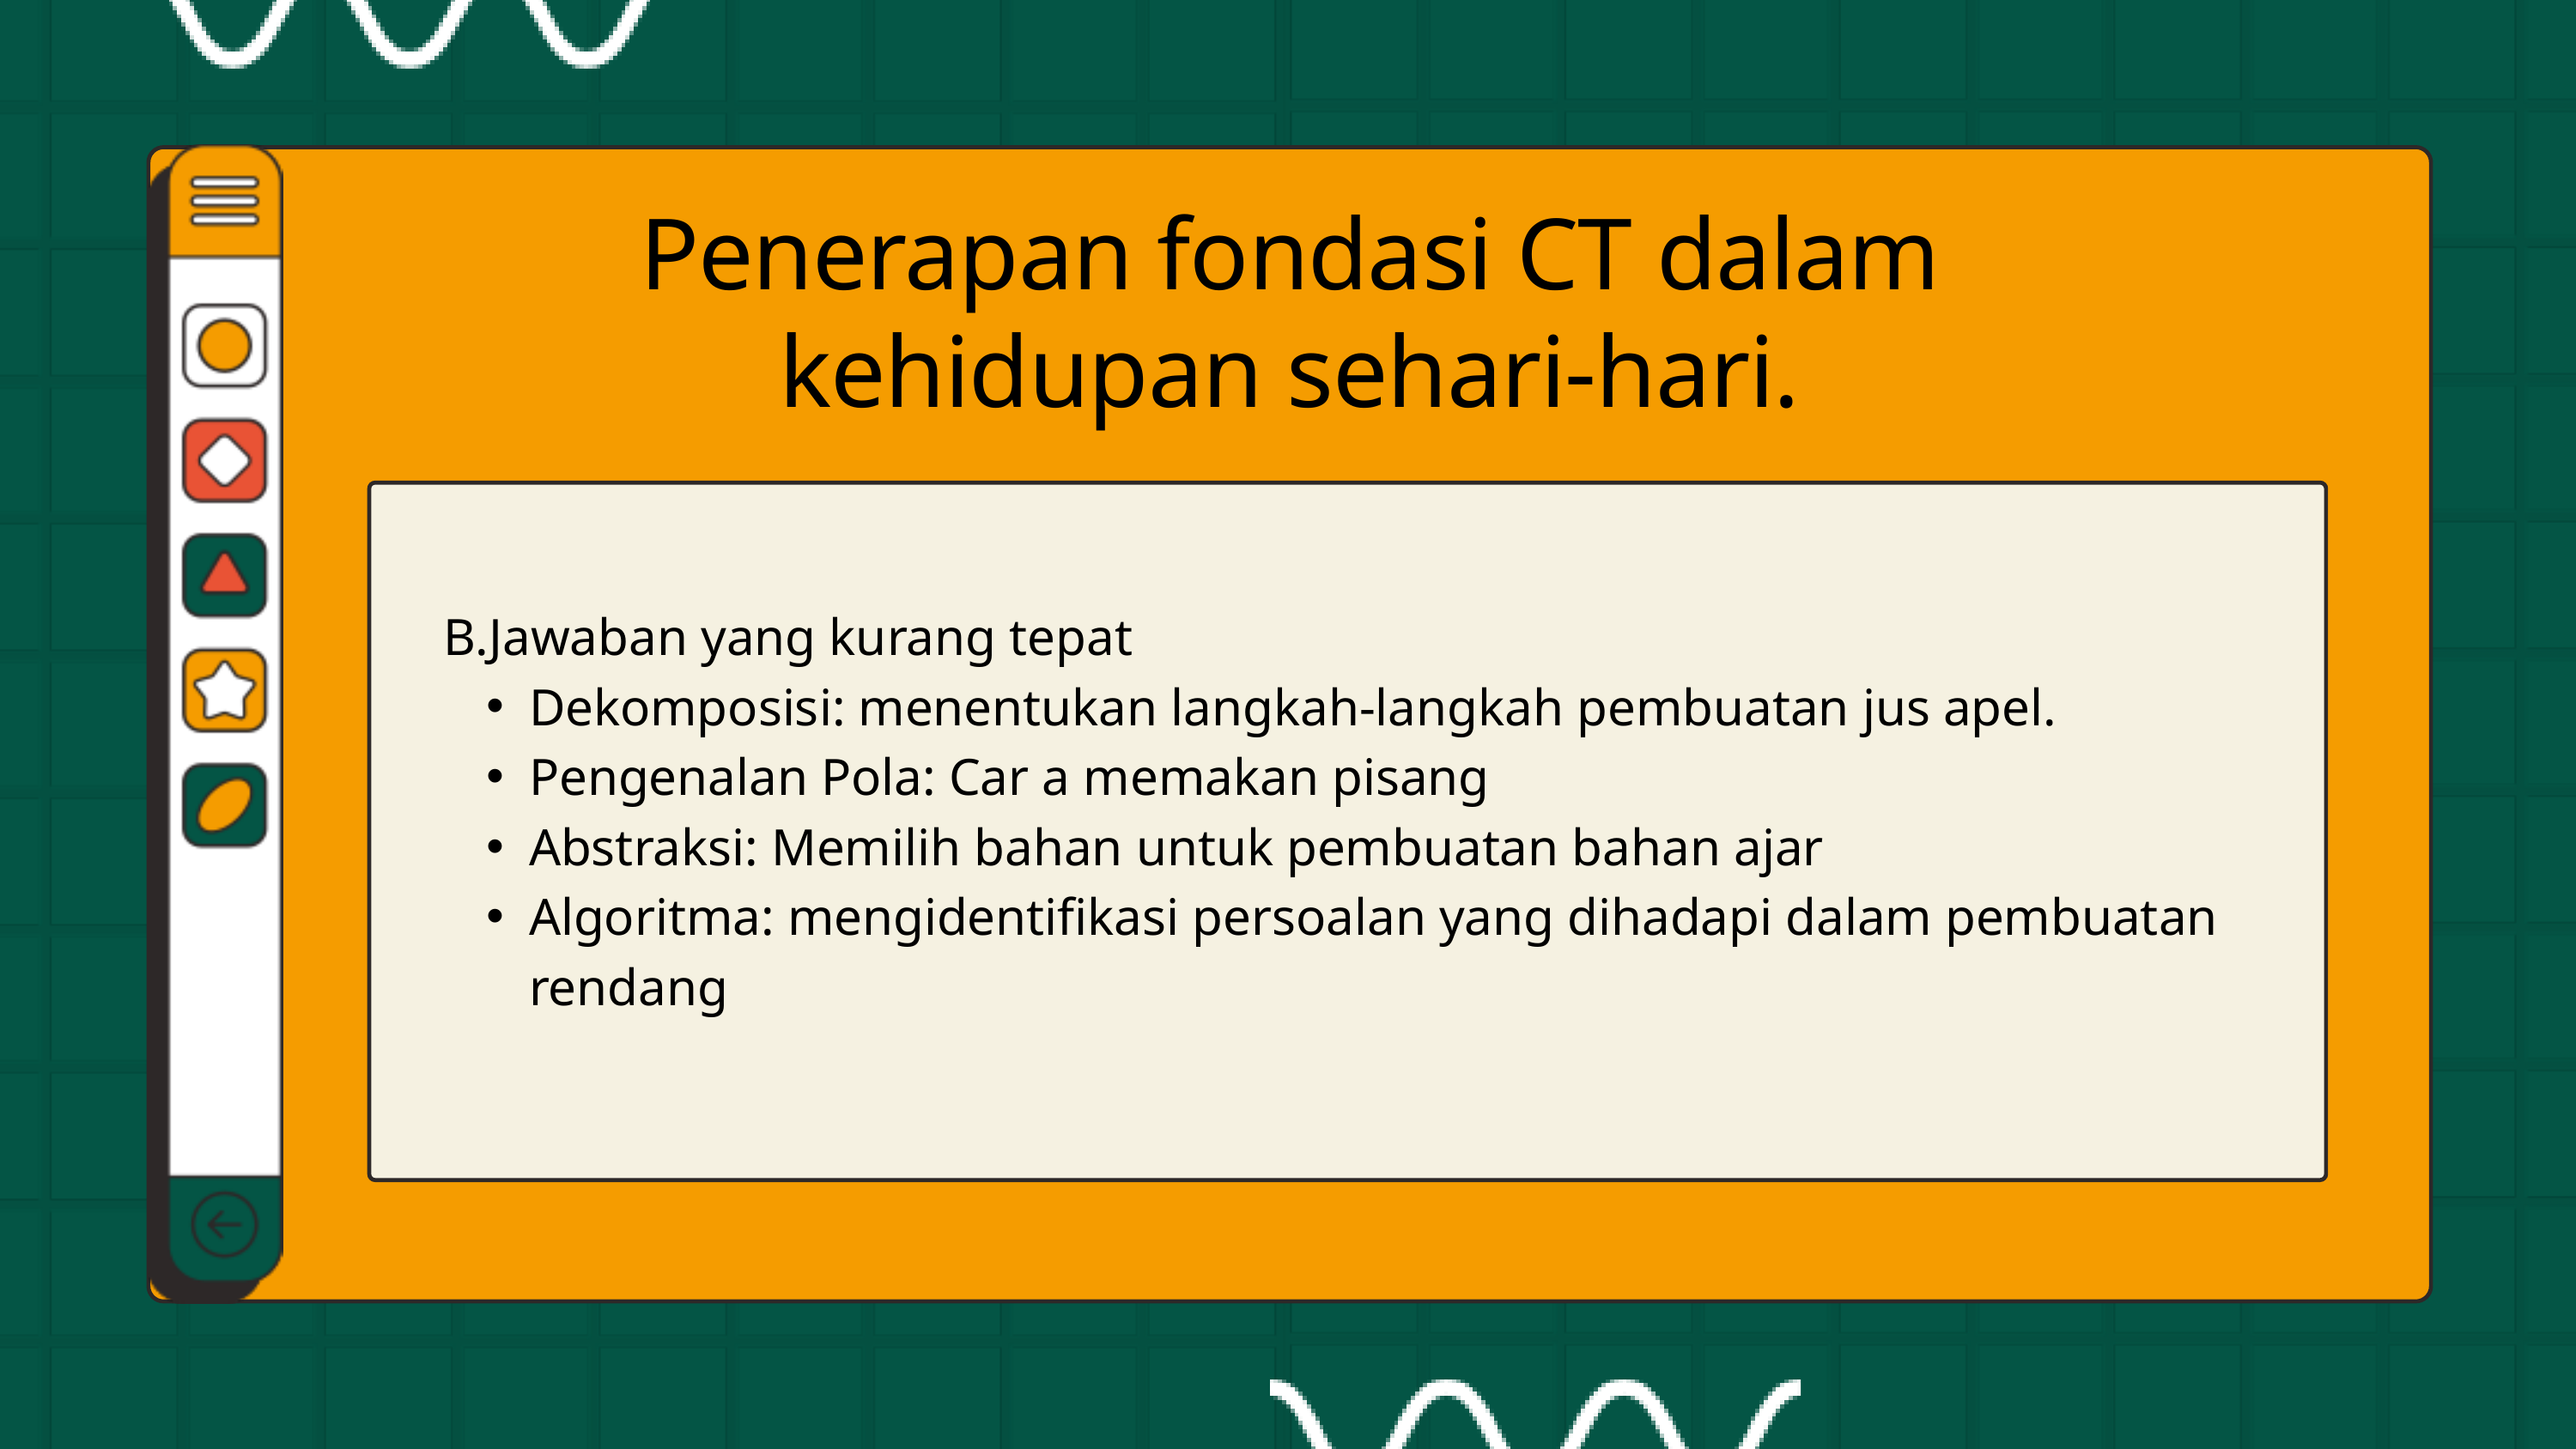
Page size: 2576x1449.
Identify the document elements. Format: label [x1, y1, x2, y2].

text_box [144, 0, 676, 69]
text_box [148, 147, 2432, 1302]
text_box [1283, 0, 2576, 1449]
text_box [368, 482, 2327, 1180]
text_box [1270, 1379, 1801, 1449]
text_box [0, 0, 1283, 1449]
